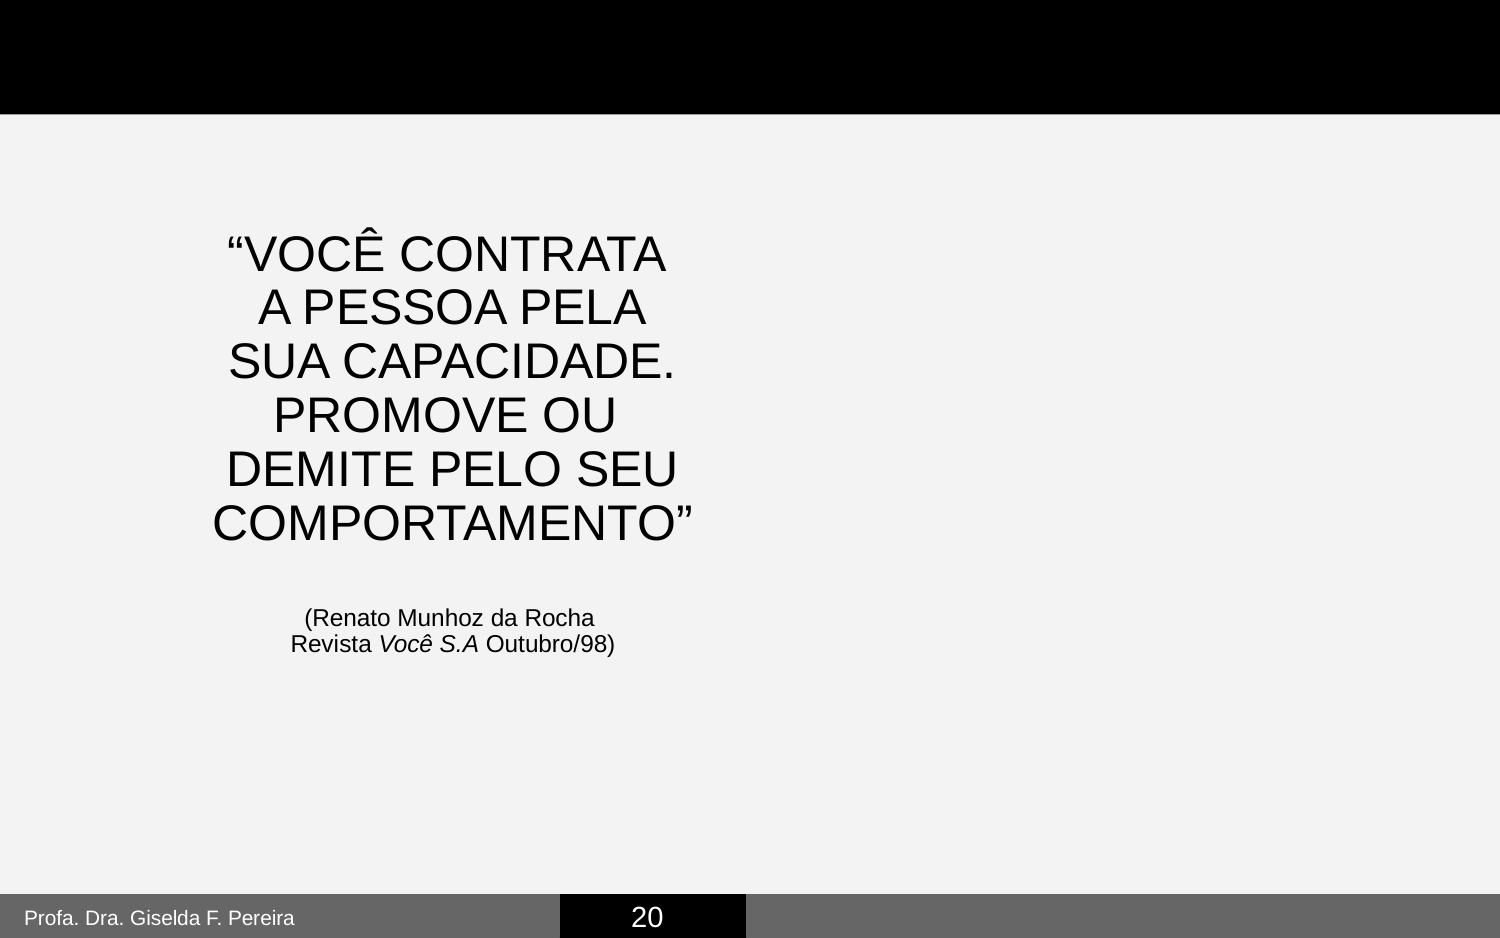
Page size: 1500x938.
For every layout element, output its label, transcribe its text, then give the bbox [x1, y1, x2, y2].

list “VOCÊ CONTRATA A PESSOA PELA SUA CAPACIDADE. PROMOVE OU DEMITE PELO SEU COMPORTAMENTO” (Renato Munhoz da Rocha Revista Você S.A Outubro/98) [0, 212, 906, 735]
slide_number 20 [602, 889, 693, 938]
